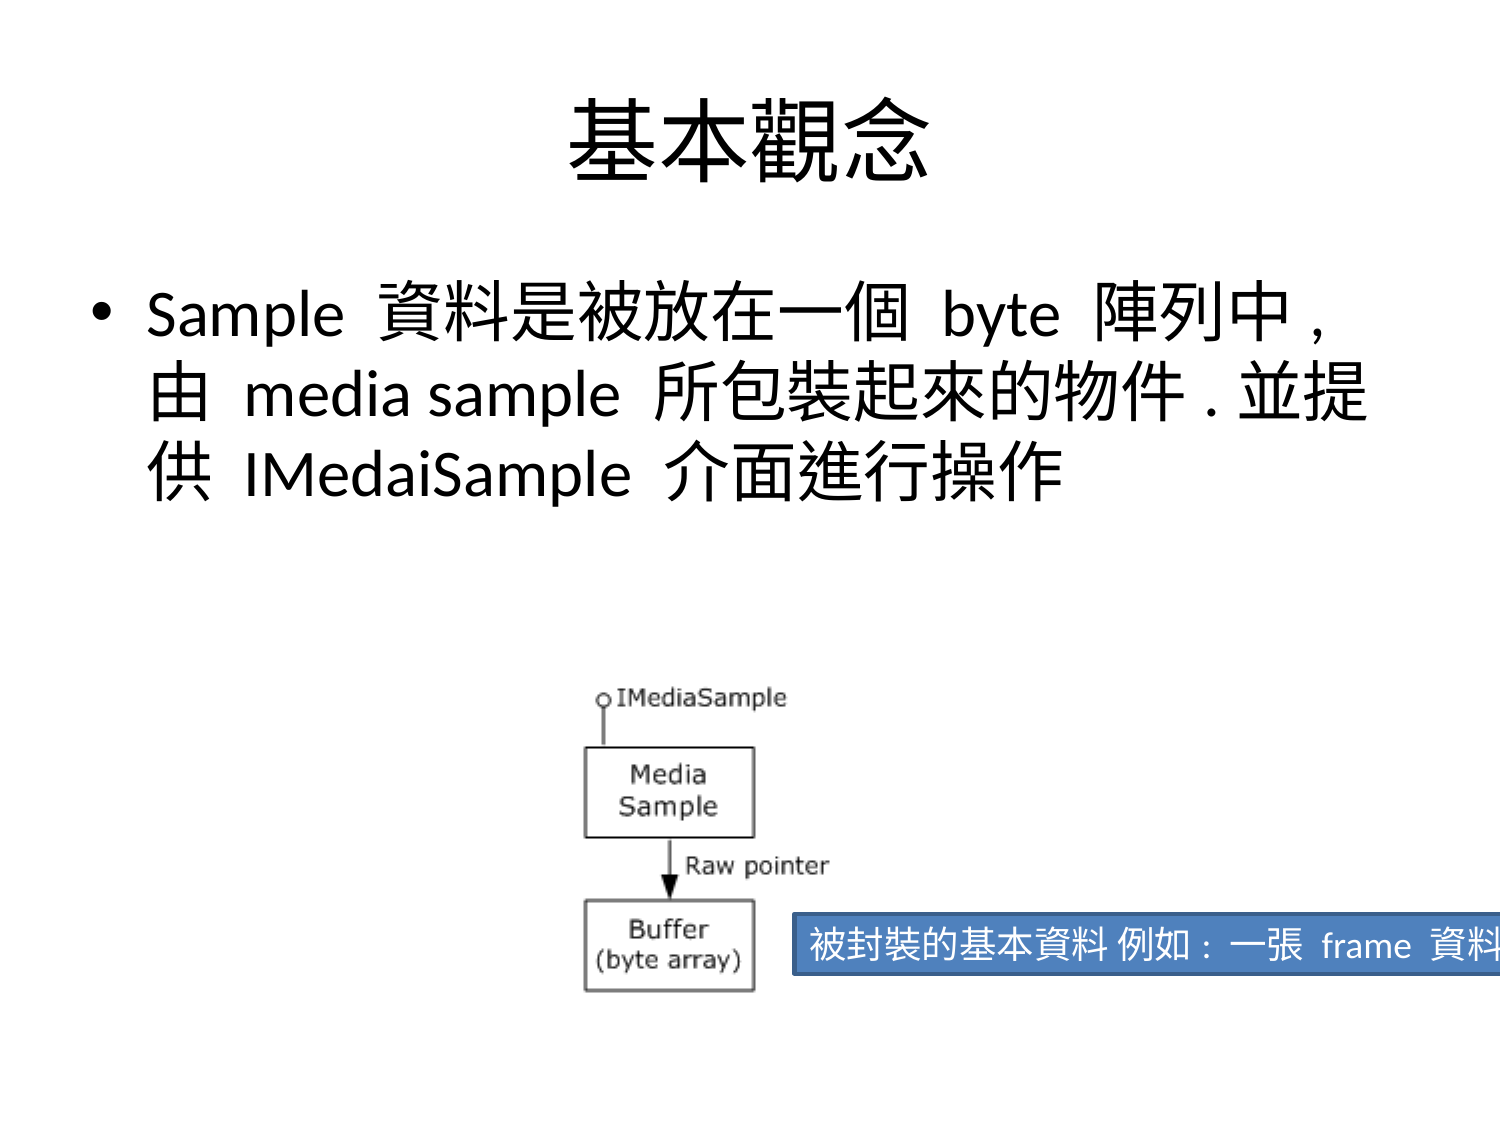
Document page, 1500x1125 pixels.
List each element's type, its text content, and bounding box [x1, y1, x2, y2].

title 基本觀念 [75, 45, 1425, 233]
text_box 被封裝的基本資料 例如: 一張 frame 資料 [848, 912, 1500, 976]
list Sample 資料是被放在一個 byte 陣列中, 由 media sample 所包裝起來的物件.並提供 IMedaiSample 介面進行操作 [75, 262, 1425, 1005]
picture [562, 679, 844, 1007]
